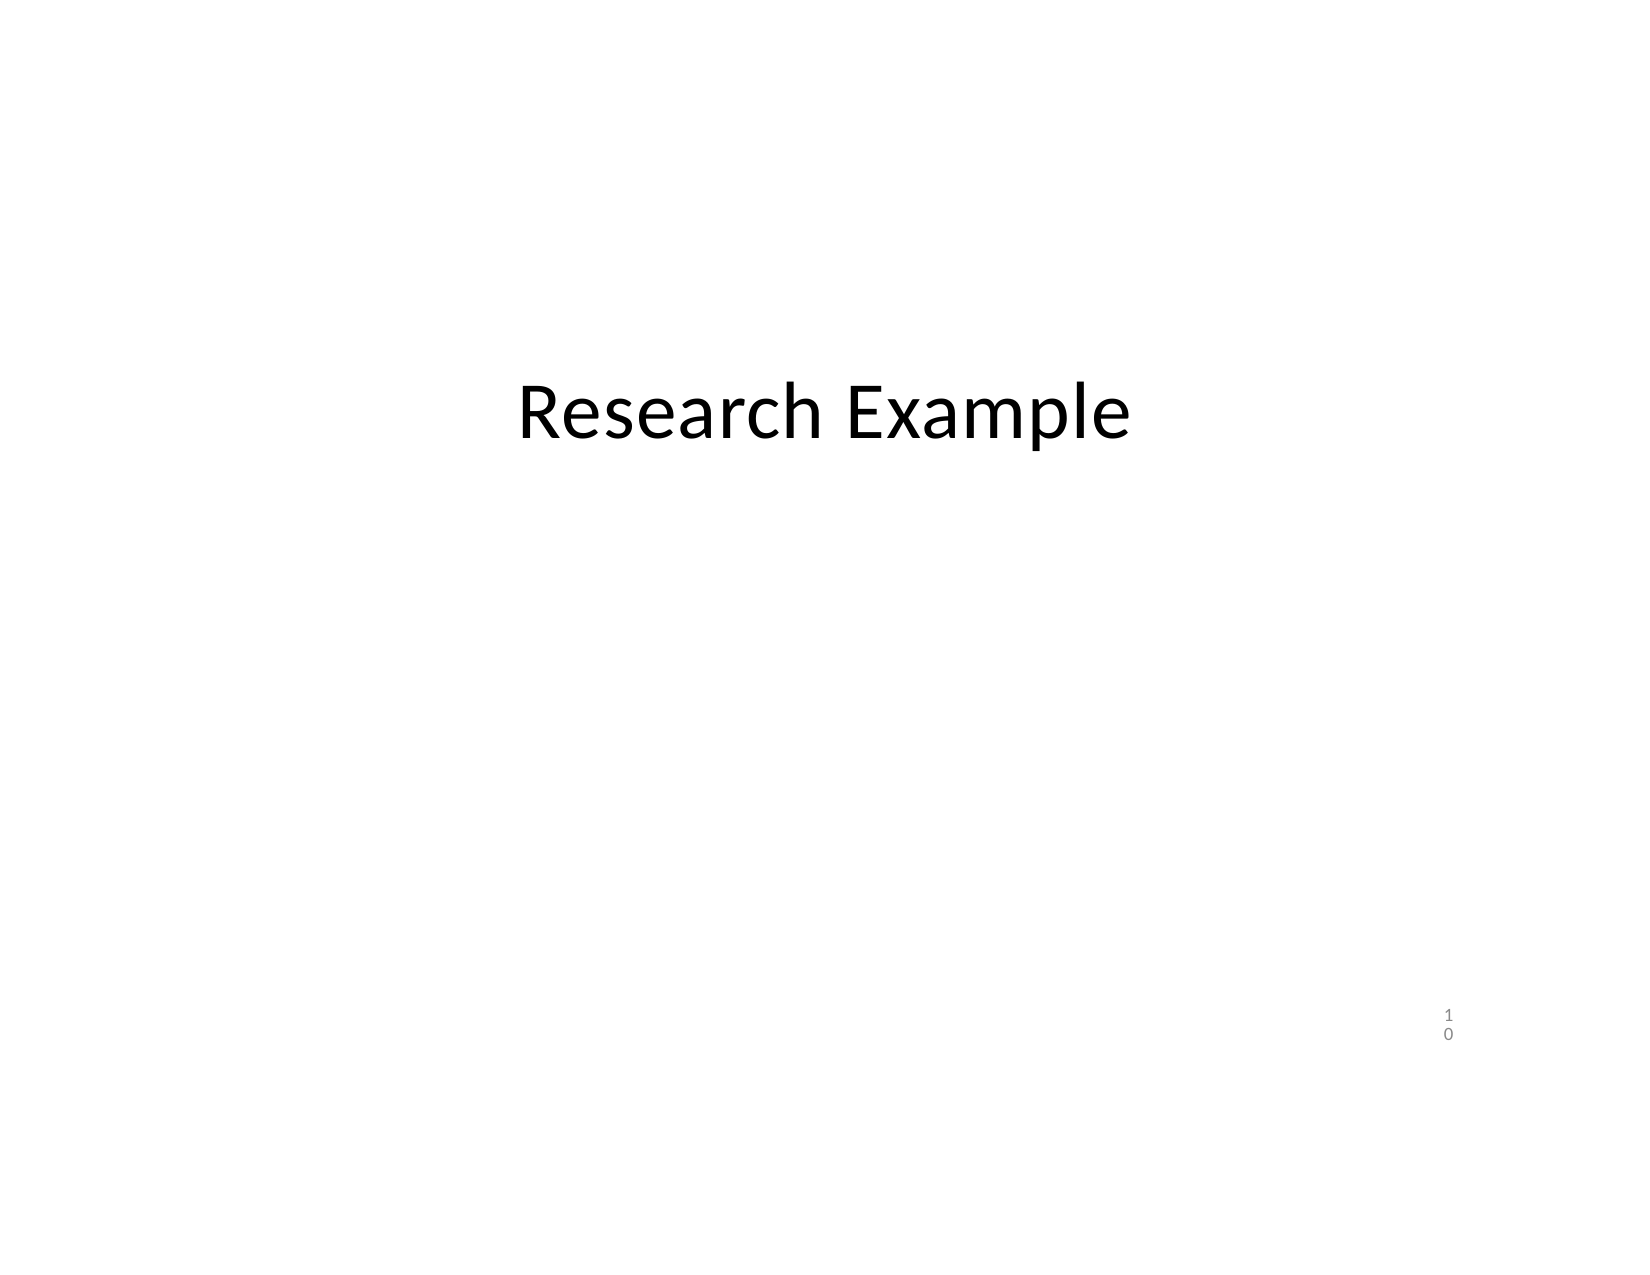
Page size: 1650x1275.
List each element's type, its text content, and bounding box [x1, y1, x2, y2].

text_box 10 [1437, 1001, 1462, 1026]
title Research Example [156, 150, 1494, 699]
